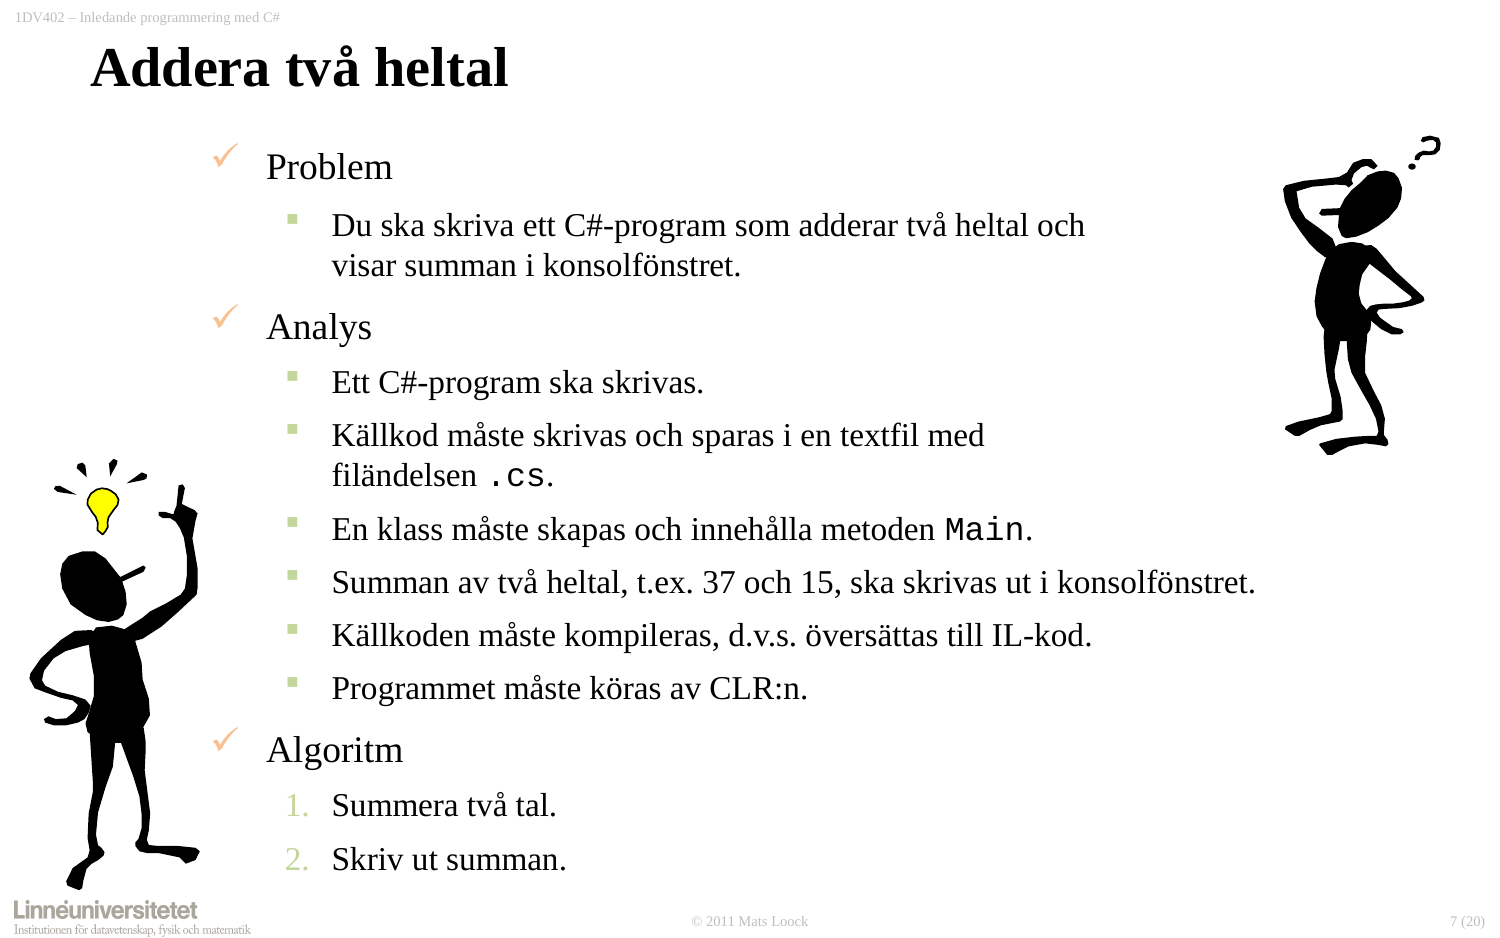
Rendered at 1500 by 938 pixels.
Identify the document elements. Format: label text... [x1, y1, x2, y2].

list Problem Du ska skriva ett C#-program som adderar två heltal och visar summan i konsolfönstret. Analys Ett C#-program ska skrivas. Källkod måste skrivas och sparas i en textfil med filändelsen .cs. En klass måste skapas och innehålla metoden Main. Summan av två heltal, t.ex. 37 och 15, ska skrivas ut i konsolfönstret. Källkoden måste kompileras, d.v.s. översättas till IL-kod. Programmet måste köras av CLR:n. Algoritm Summera två tal. Skriv ut summan. [194, 133, 1424, 893]
picture [1282, 135, 1442, 456]
title Addera två heltal [74, 15, 1426, 115]
picture [29, 458, 201, 891]
